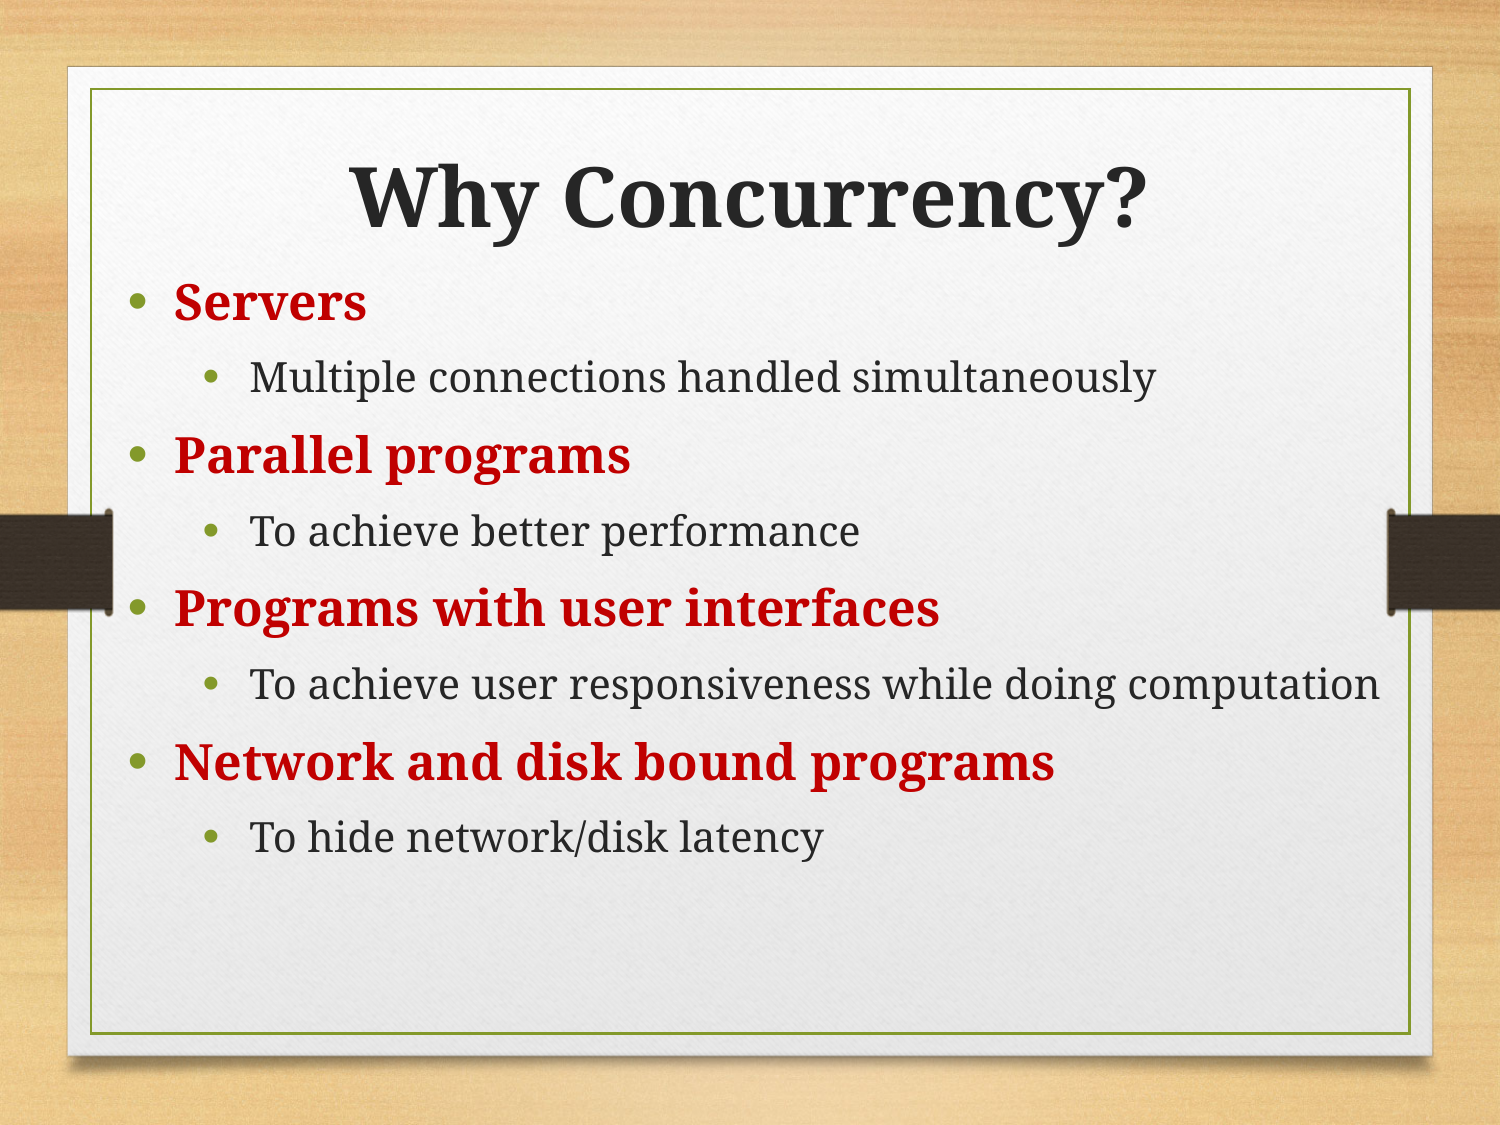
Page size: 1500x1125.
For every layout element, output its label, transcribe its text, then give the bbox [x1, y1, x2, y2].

title Why Concurrency? [87, 87, 1413, 302]
picture [0, 0, 1500, 1125]
list Servers Multiple connections handled simultaneously Parallel programs To achieve better performance Programs with user interfaces To achieve user responsiveness while doing computation Network and disk bound programs To hide network/disk latency [112, 262, 1413, 1038]
